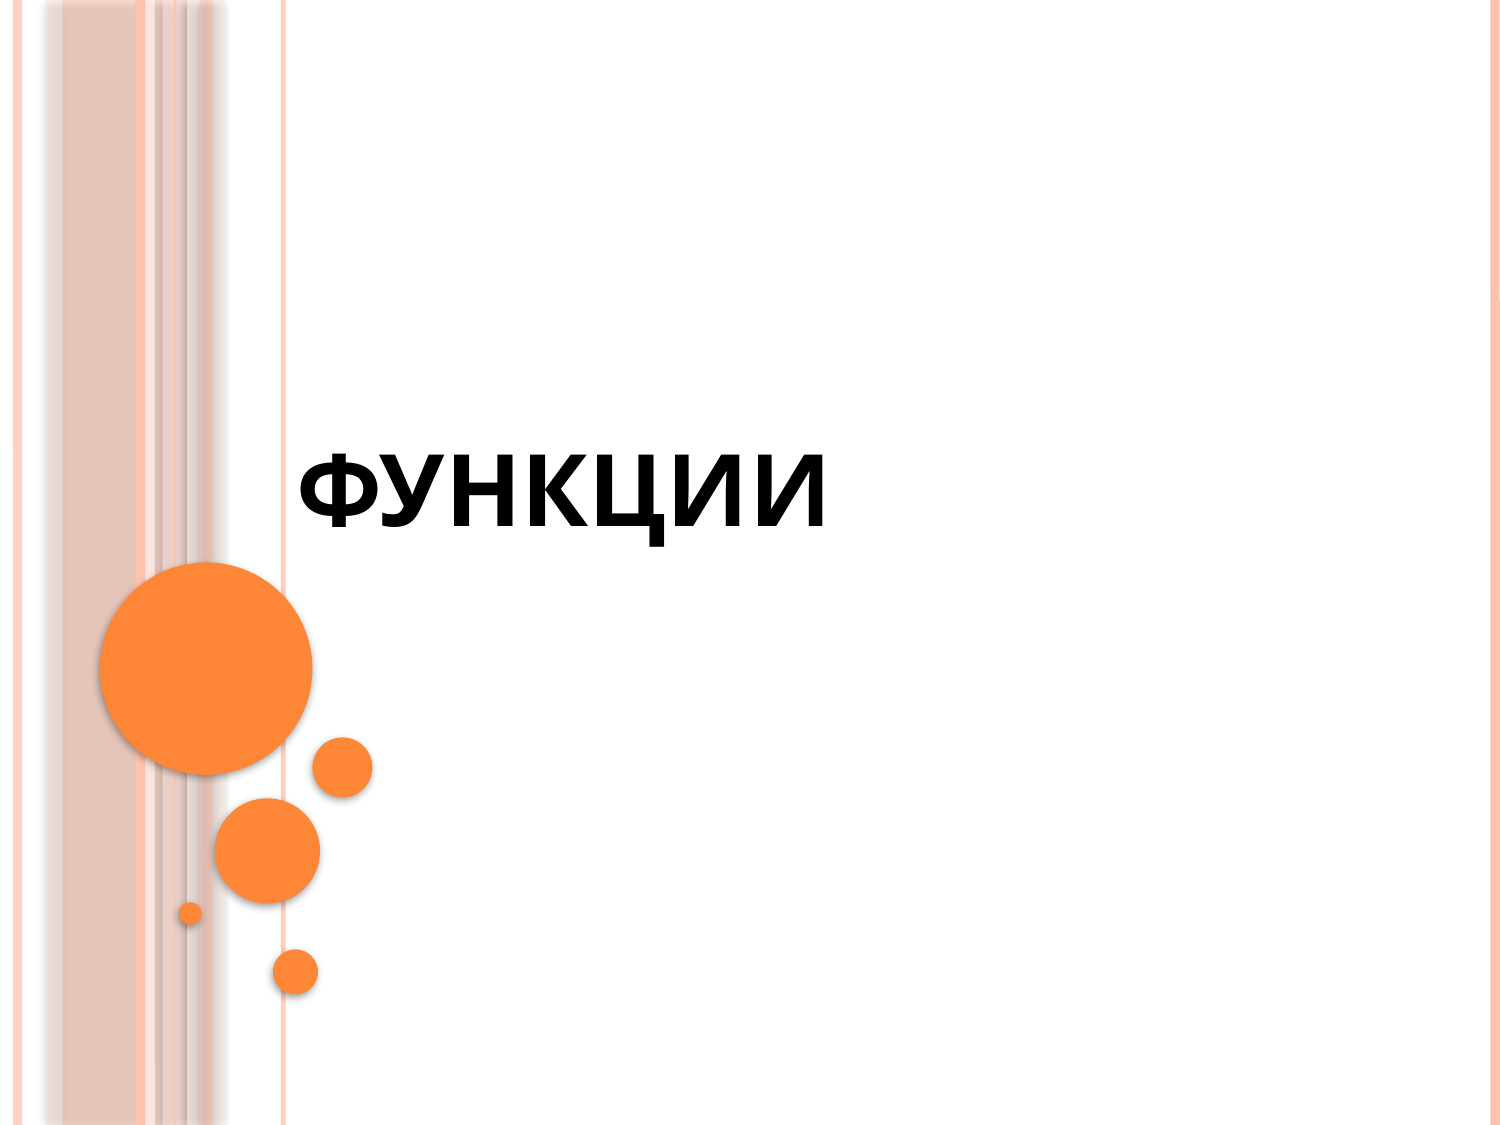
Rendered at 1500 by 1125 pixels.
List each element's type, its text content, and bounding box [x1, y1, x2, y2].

title Функции [281, 164, 1442, 554]
